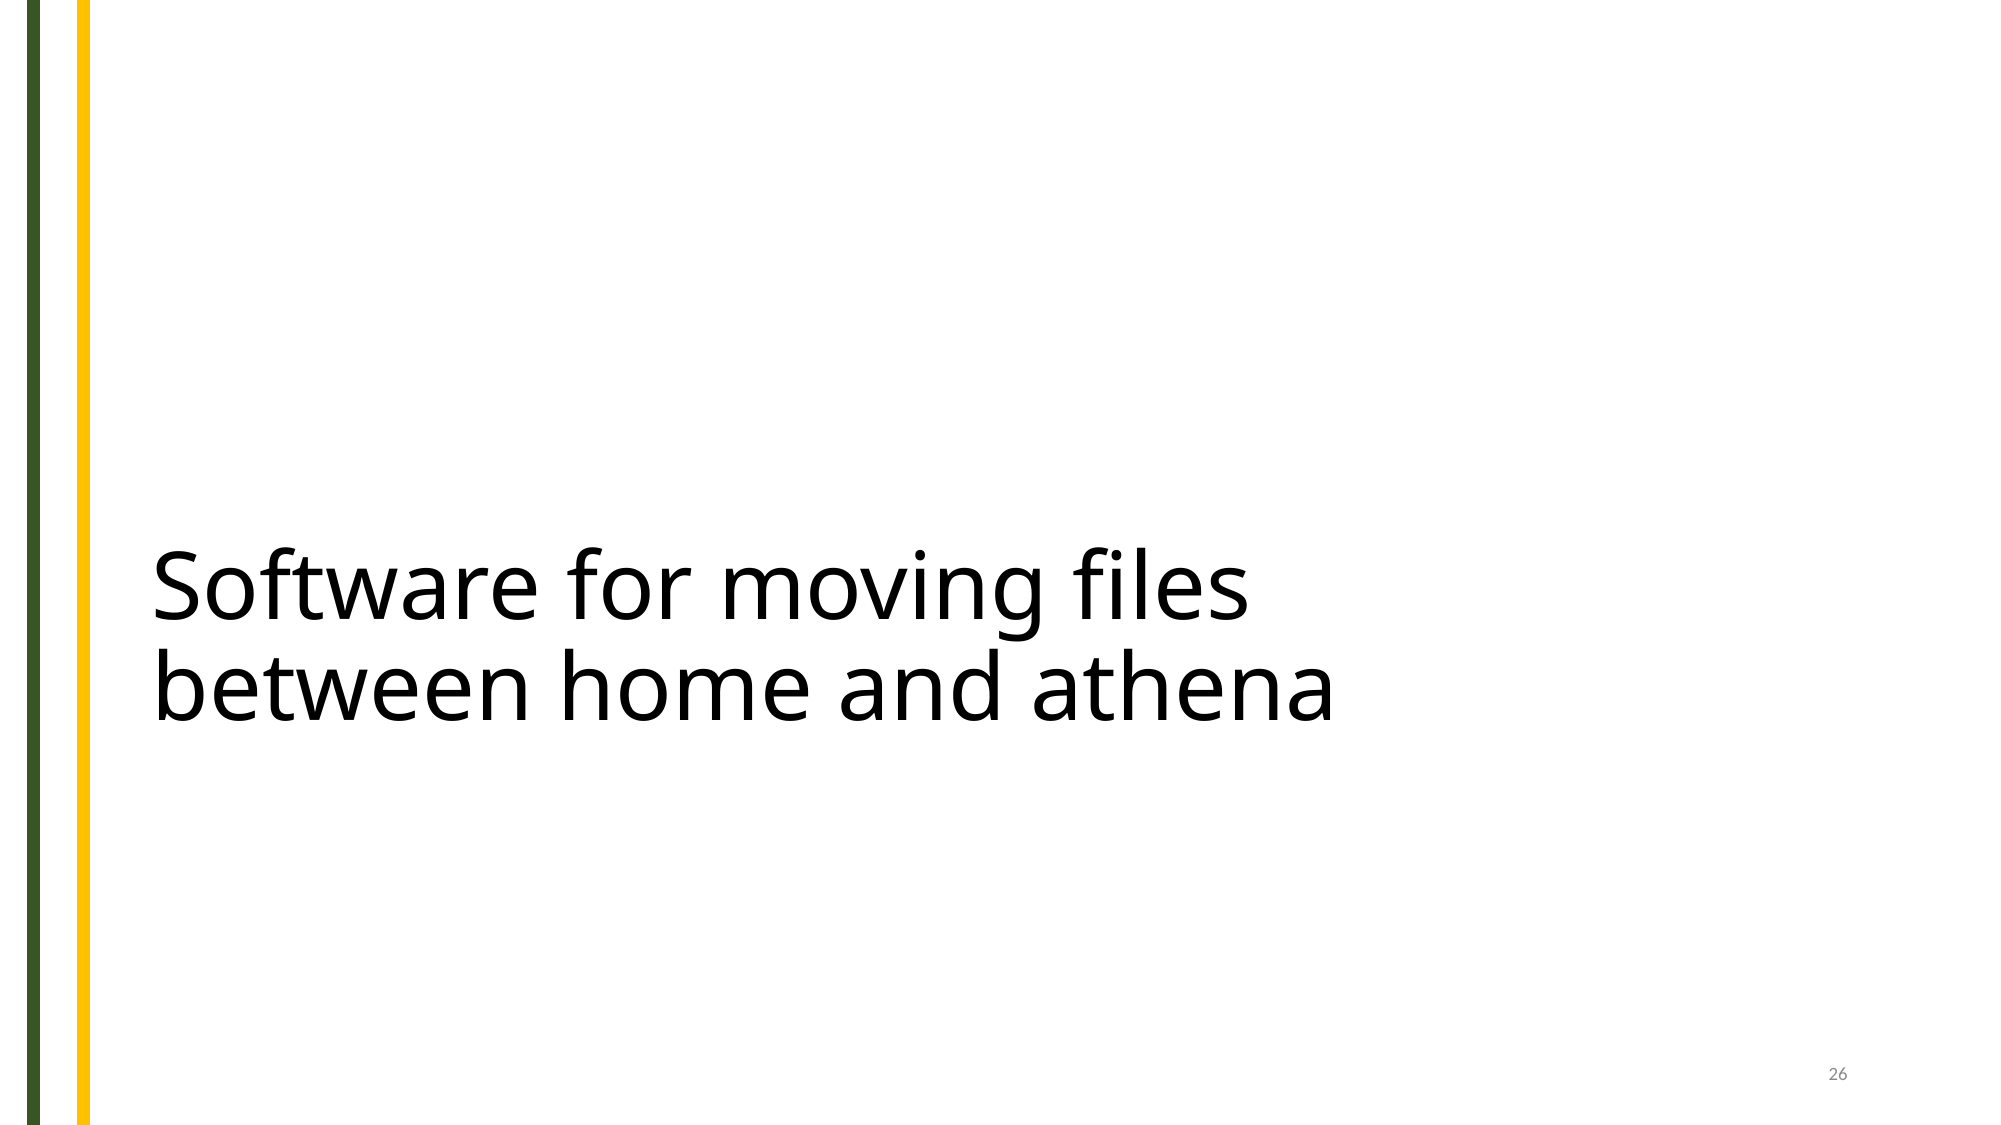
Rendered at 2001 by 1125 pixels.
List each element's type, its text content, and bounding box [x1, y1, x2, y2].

title Software for moving files between home and athena [136, 280, 1862, 749]
slide_number 26 [1412, 1042, 1863, 1103]
